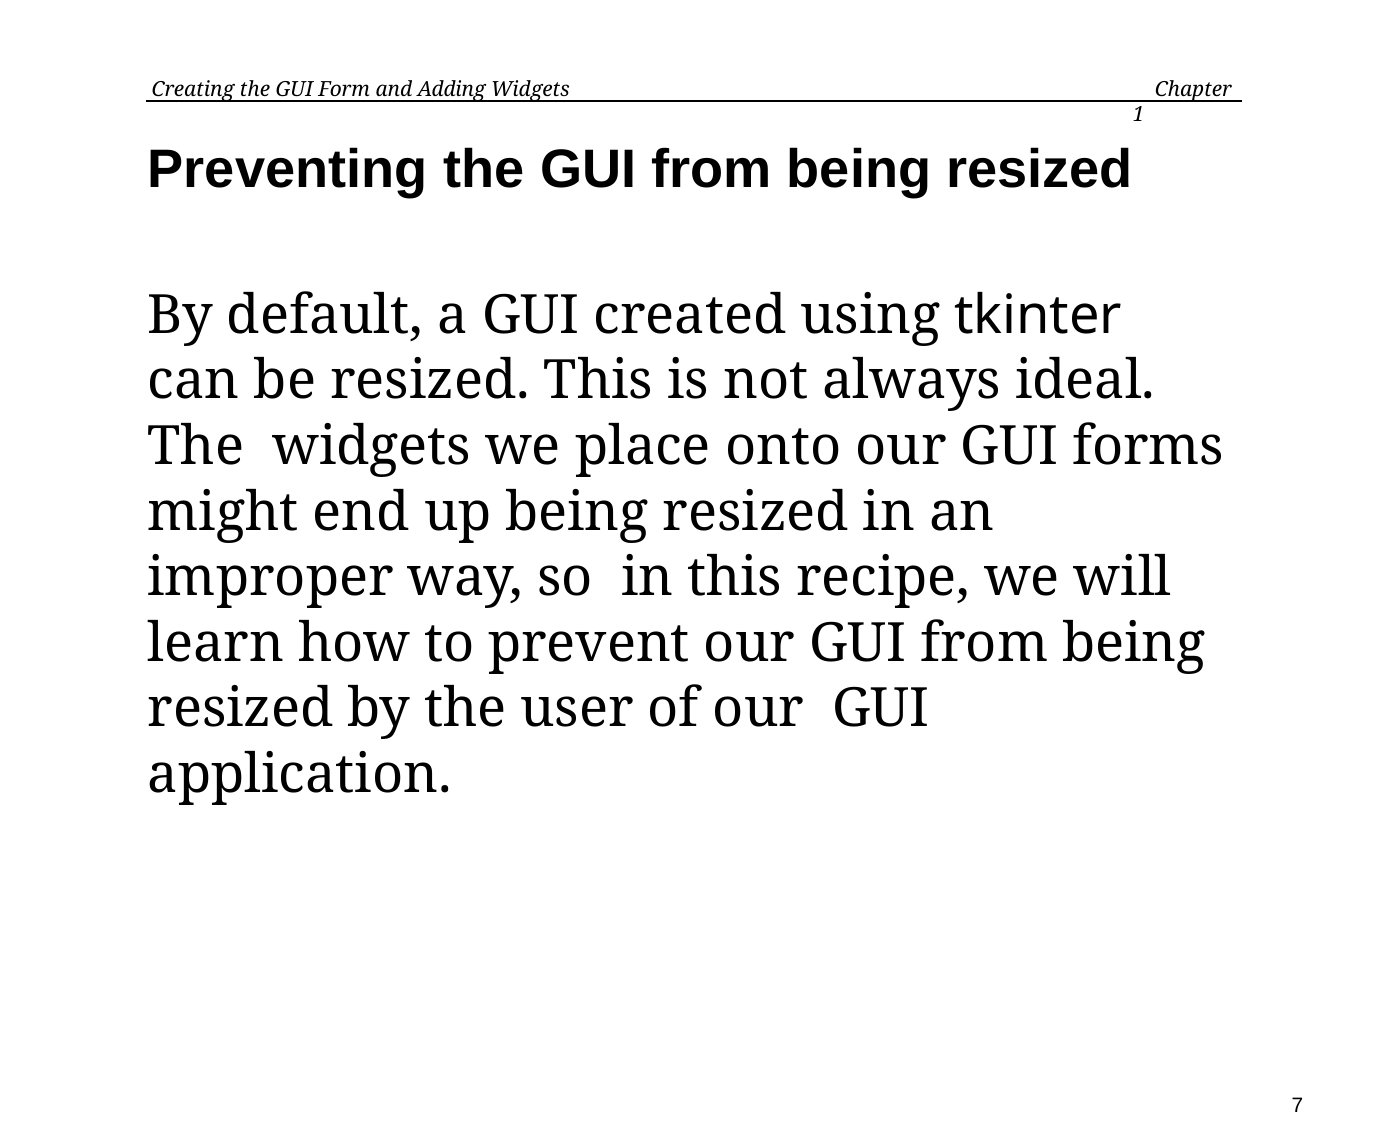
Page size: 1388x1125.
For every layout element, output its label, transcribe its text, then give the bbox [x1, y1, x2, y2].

slide_number 7 [994, 1049, 1319, 1125]
text_box Chapter 1 [1130, 73, 1239, 101]
text_box Chapter 1 [1130, 102, 1239, 126]
text_box Preventing the GUI from being resized By default, a GUI created using tkinter can be resized. This is not always ideal. The widgets we place onto our GUI forms might end up being resized in an improper way, so in this recipe, we will learn how to prevent our GUI from being resized by the user of our GUI application. [145, 130, 1242, 804]
text_box Creating the GUI Form and Adding Widgets [149, 73, 622, 101]
